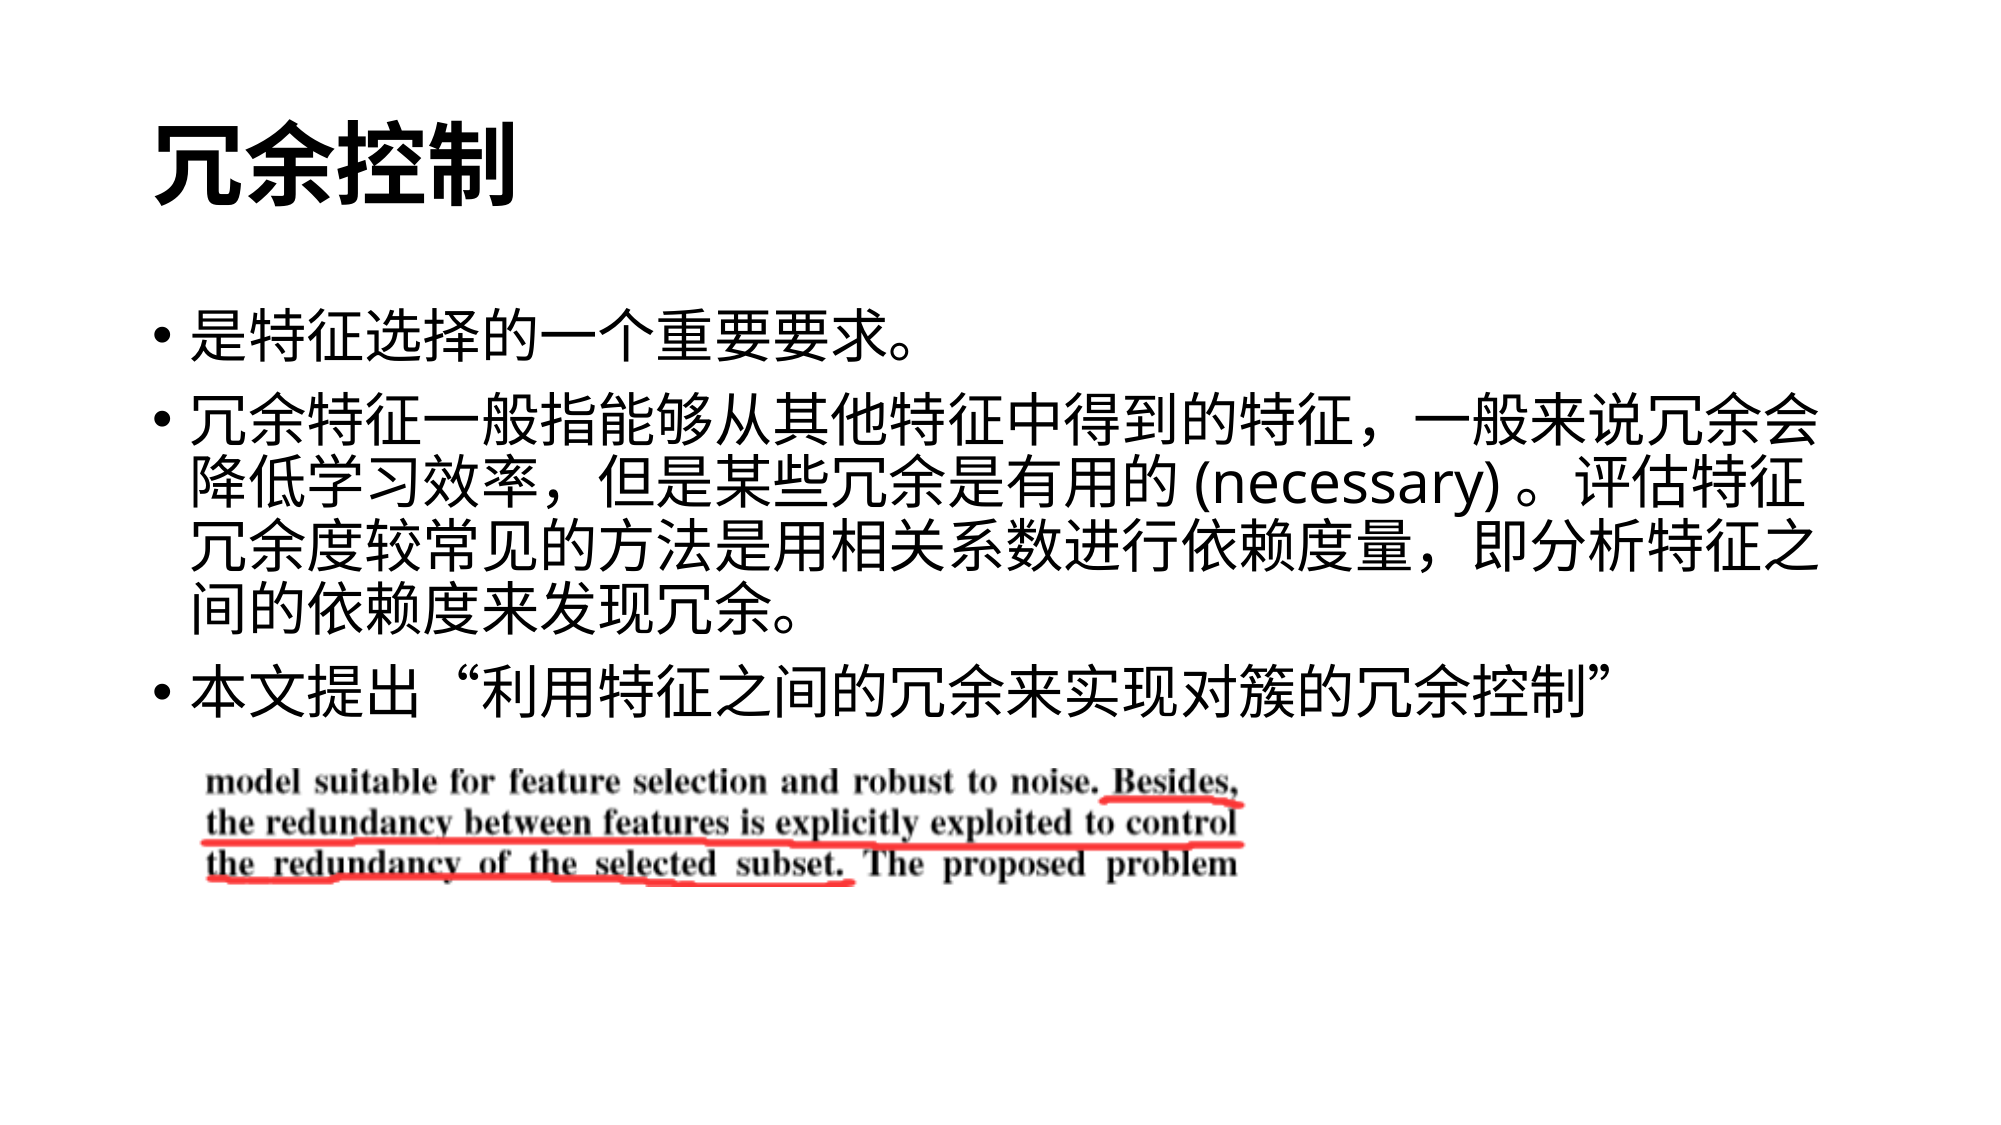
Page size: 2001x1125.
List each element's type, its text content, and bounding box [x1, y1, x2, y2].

list 是特征选择的一个重要要求。 冗余特征一般指能够从其他特征中得到的特征，一般来说冗余会降低学习效率，但是某些冗余是有用的(necessary)。评估特征冗余度较常见的方法是用相关系数进行依赖度量，即分析特征之间的依赖度来发现冗余。 本文提出“利用特征之间的冗余来实现对簇的冗余控制” [137, 299, 1863, 1014]
picture [196, 768, 1254, 887]
title 冗余控制 [137, 59, 1863, 278]
